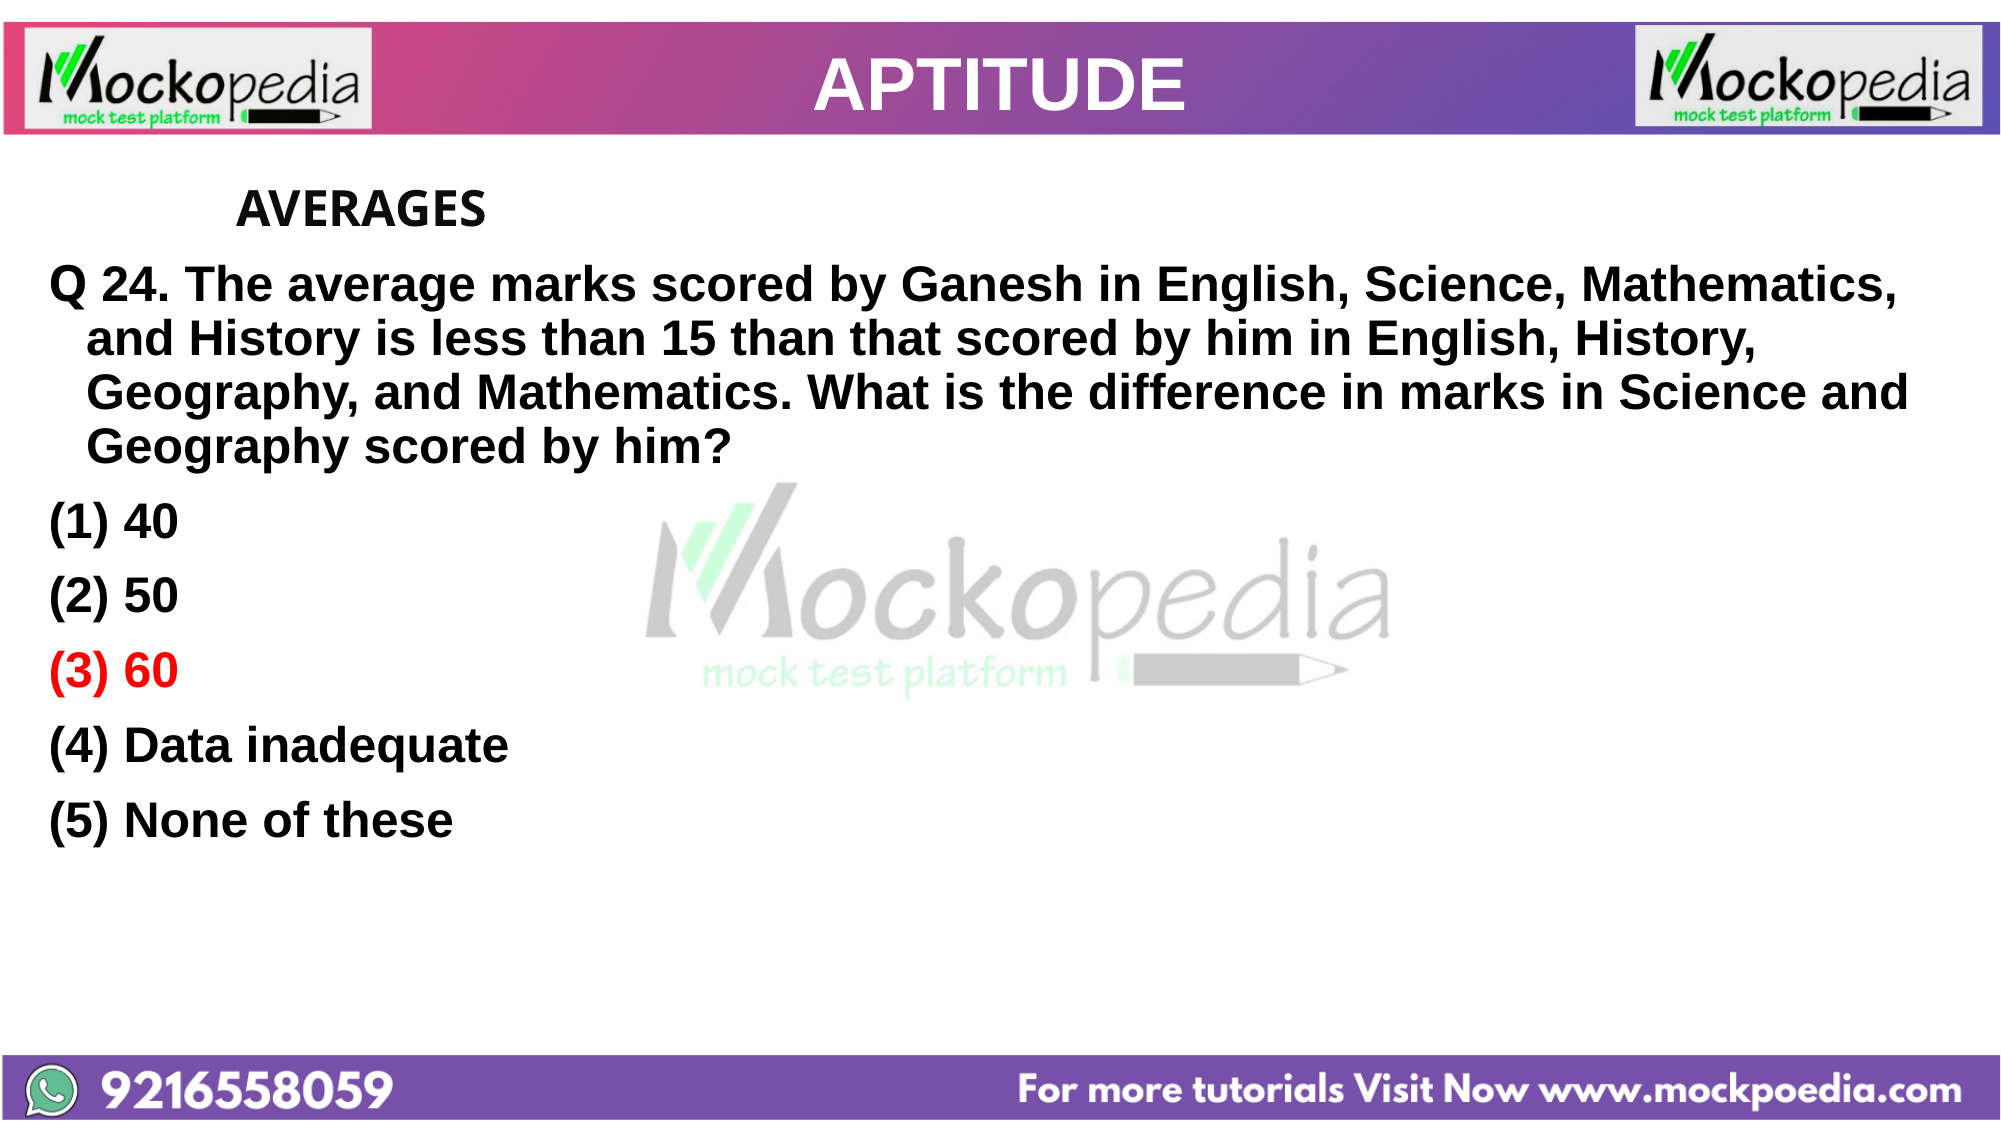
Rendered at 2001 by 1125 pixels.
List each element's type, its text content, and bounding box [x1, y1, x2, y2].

title APTITUDE [41, 31, 1959, 142]
picture [0, 0, 2001, 1125]
list AVERAGES Q 24. The average marks scored by Ganesh in English, Science, Mathematics, and History is less than 15 than that scored by him in English, History, Geography, and Mathematics. What is the difference in marks in Science and Geography scored by him? 40 (2) 50 (3) 60 (4) Data inadequate (5) None of these [33, 175, 2000, 1053]
